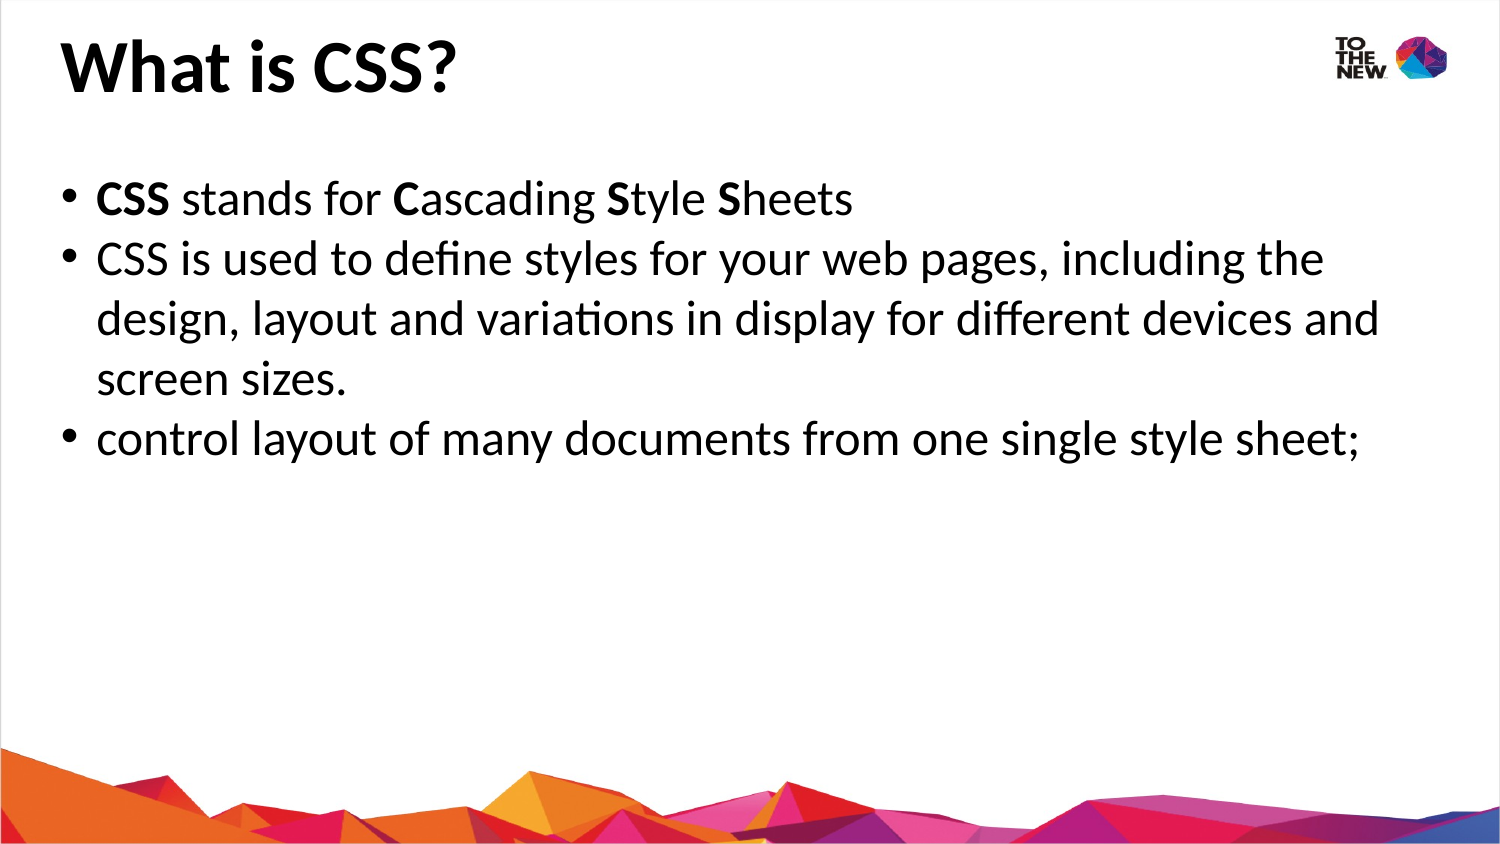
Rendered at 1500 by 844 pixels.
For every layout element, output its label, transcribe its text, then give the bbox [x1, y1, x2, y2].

picture [0, 0, 1500, 844]
text_box What is CSS? [46, 26, 1451, 99]
text_box CSS stands for Cascading Style Sheets CSS is used to define styles for your web pages, including the design, layout and variations in display for different devices and screen sizes. control layout of many documents from one single style sheet; [46, 158, 1451, 754]
